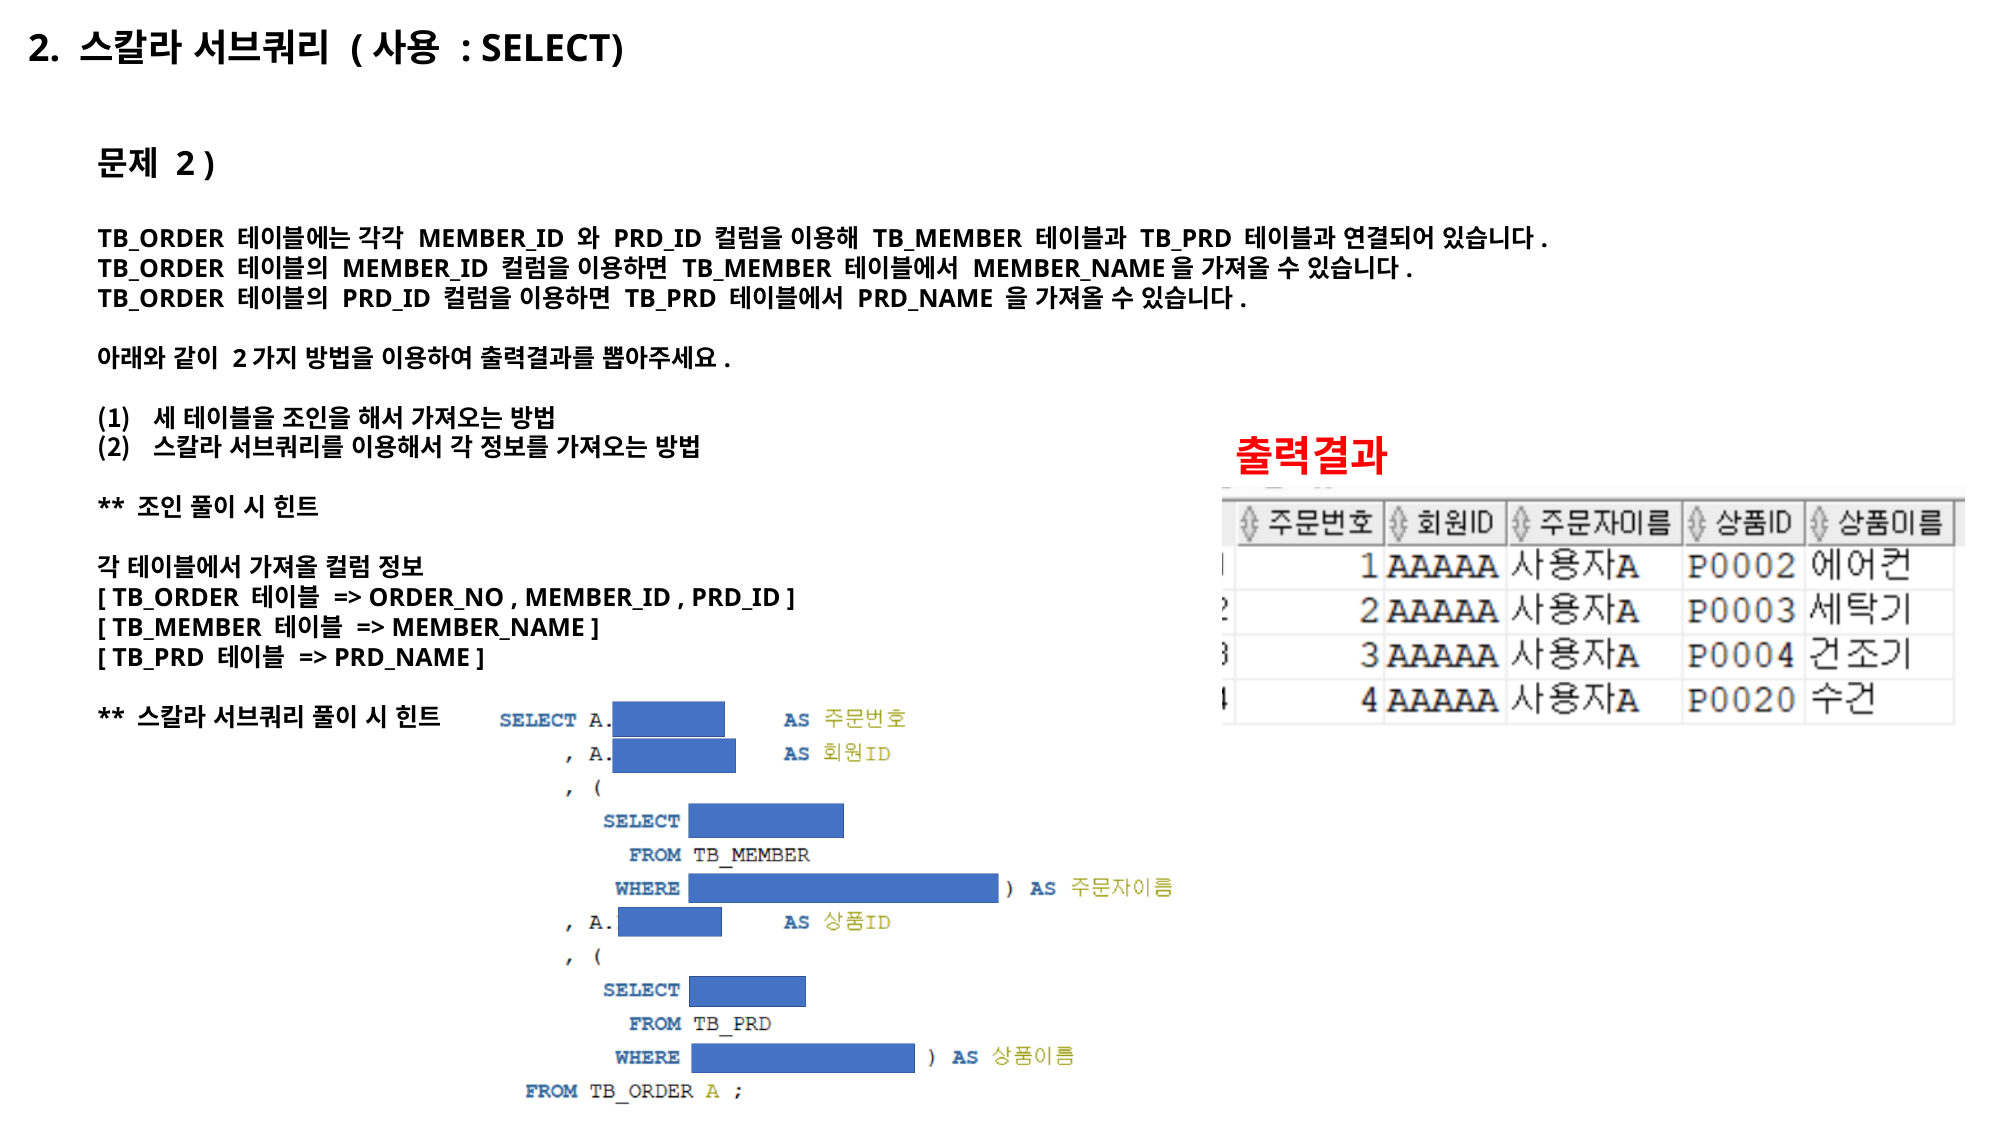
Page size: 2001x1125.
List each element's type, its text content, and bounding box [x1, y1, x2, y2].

text_box 출력결과 [1220, 422, 1482, 487]
picture [1222, 487, 1965, 736]
text_box 문제 2 ) TB_ORDER 테이블에는 각각 MEMBER_ID 와 PRD_ID 컬럼을 이용해 TB_MEMBER 테이블과 TB_PRD 테이블과 연결되어 있습니다. TB_ORDER 테이블의 MEMBER_ID 컬럼을 이용하면 TB_MEMBER 테이블에서 MEMBER_NAME을 가져올 수 있습니다. TB_ORDER 테이블의 PRD_ID 컬럼을 이용하면 TB_PRD 테이블에서 PRD_NAME 을 가져올 수 있습니다. 아래와 같이 2가지 방법을 이용하여 출력결과를 뽑아주세요. 세 테이블을 조인을 해서 가져오는 방법 스칼라 서브쿼리를 이용해서 각 정보를 가져오는 방법 ** 조인 풀이 시 힌트 각 테이블에서 가져올 컬럼 정보 [ TB_ORDER 테이블 => ORDER_NO , MEMBER_ID , PRD_ID ] [ TB_MEMBER 테이블 => MEMBER_NAME ] [ TB_PRD 테이블 => PRD_NAME ] ** 스칼라 서브쿼리 풀이 시 힌트 [82, 135, 1634, 739]
picture [498, 699, 1179, 1109]
text_box 2. 스칼라 서브쿼리 (사용 : SELECT) [13, 16, 1517, 77]
